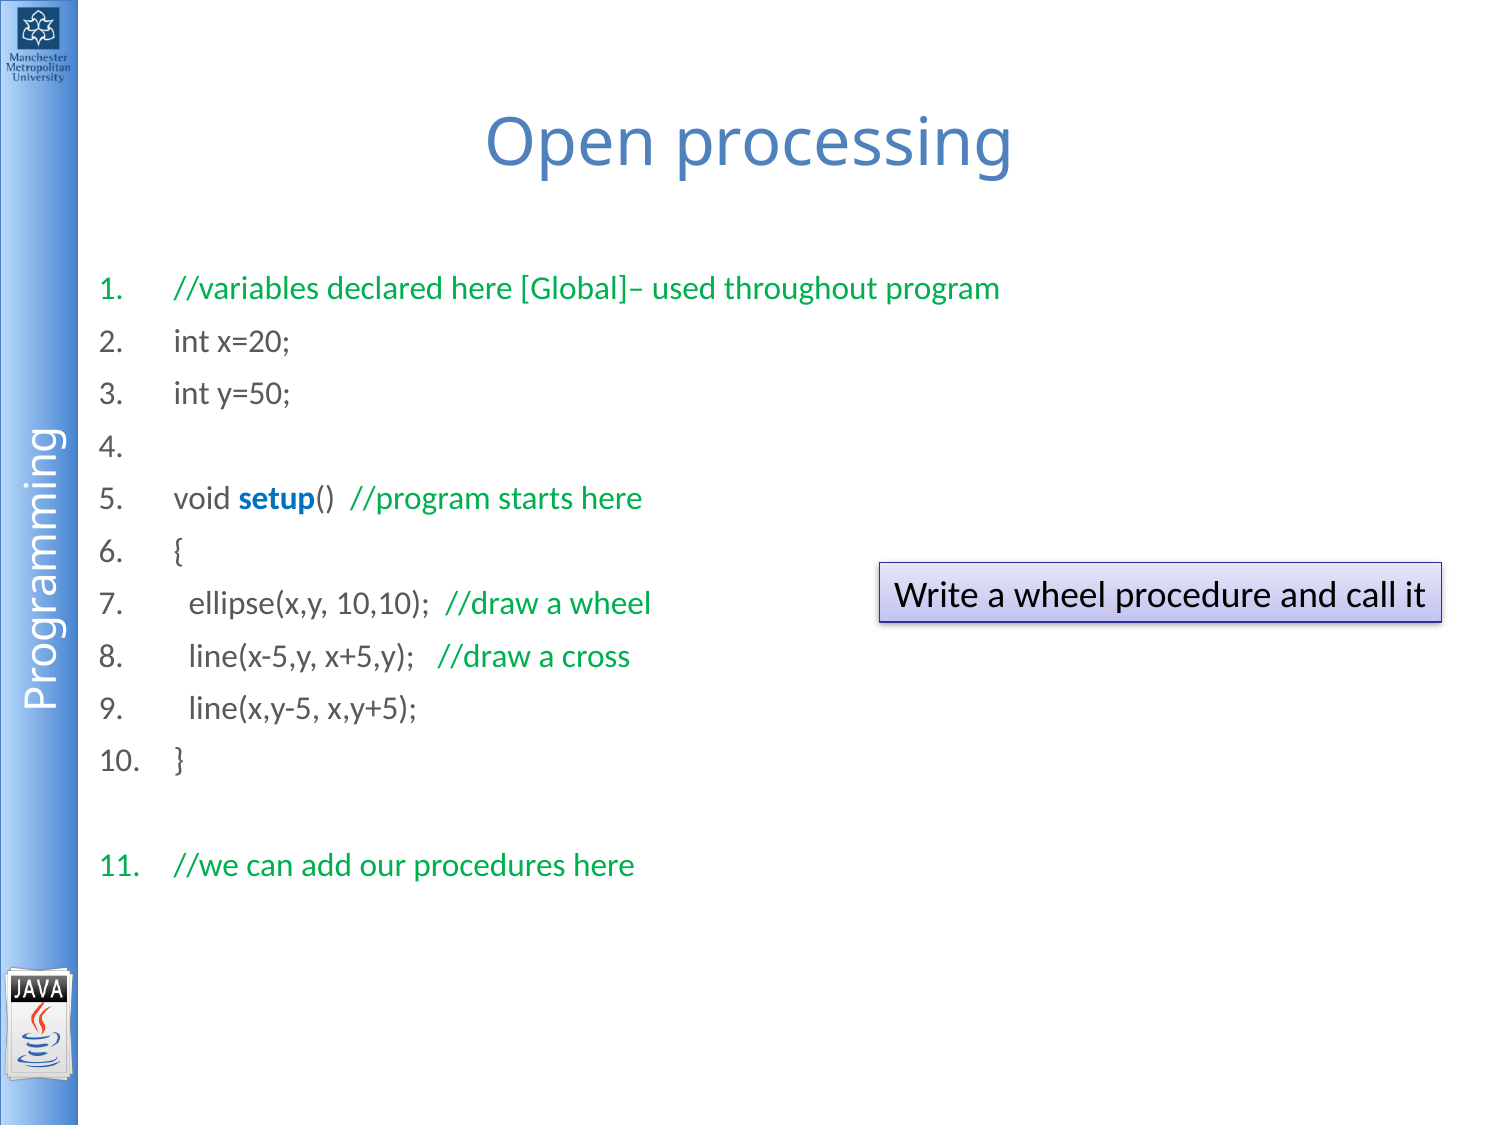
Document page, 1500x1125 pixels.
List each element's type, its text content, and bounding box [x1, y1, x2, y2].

text_box Write a wheel procedure and call it [879, 562, 1442, 623]
picture [5, 7, 70, 83]
picture [0, 966, 82, 1082]
title Open processing [75, 45, 1425, 233]
list //variables declared here [Global]– used throughout program int x=20; int y=50; void setup() //program starts here { ellipse(x,y, 10,10); //draw a wheel line(x-5,y, x+5,y); //draw a cross line(x,y-5, x,y+5); } //we can add our procedures here [92, 260, 1425, 1046]
